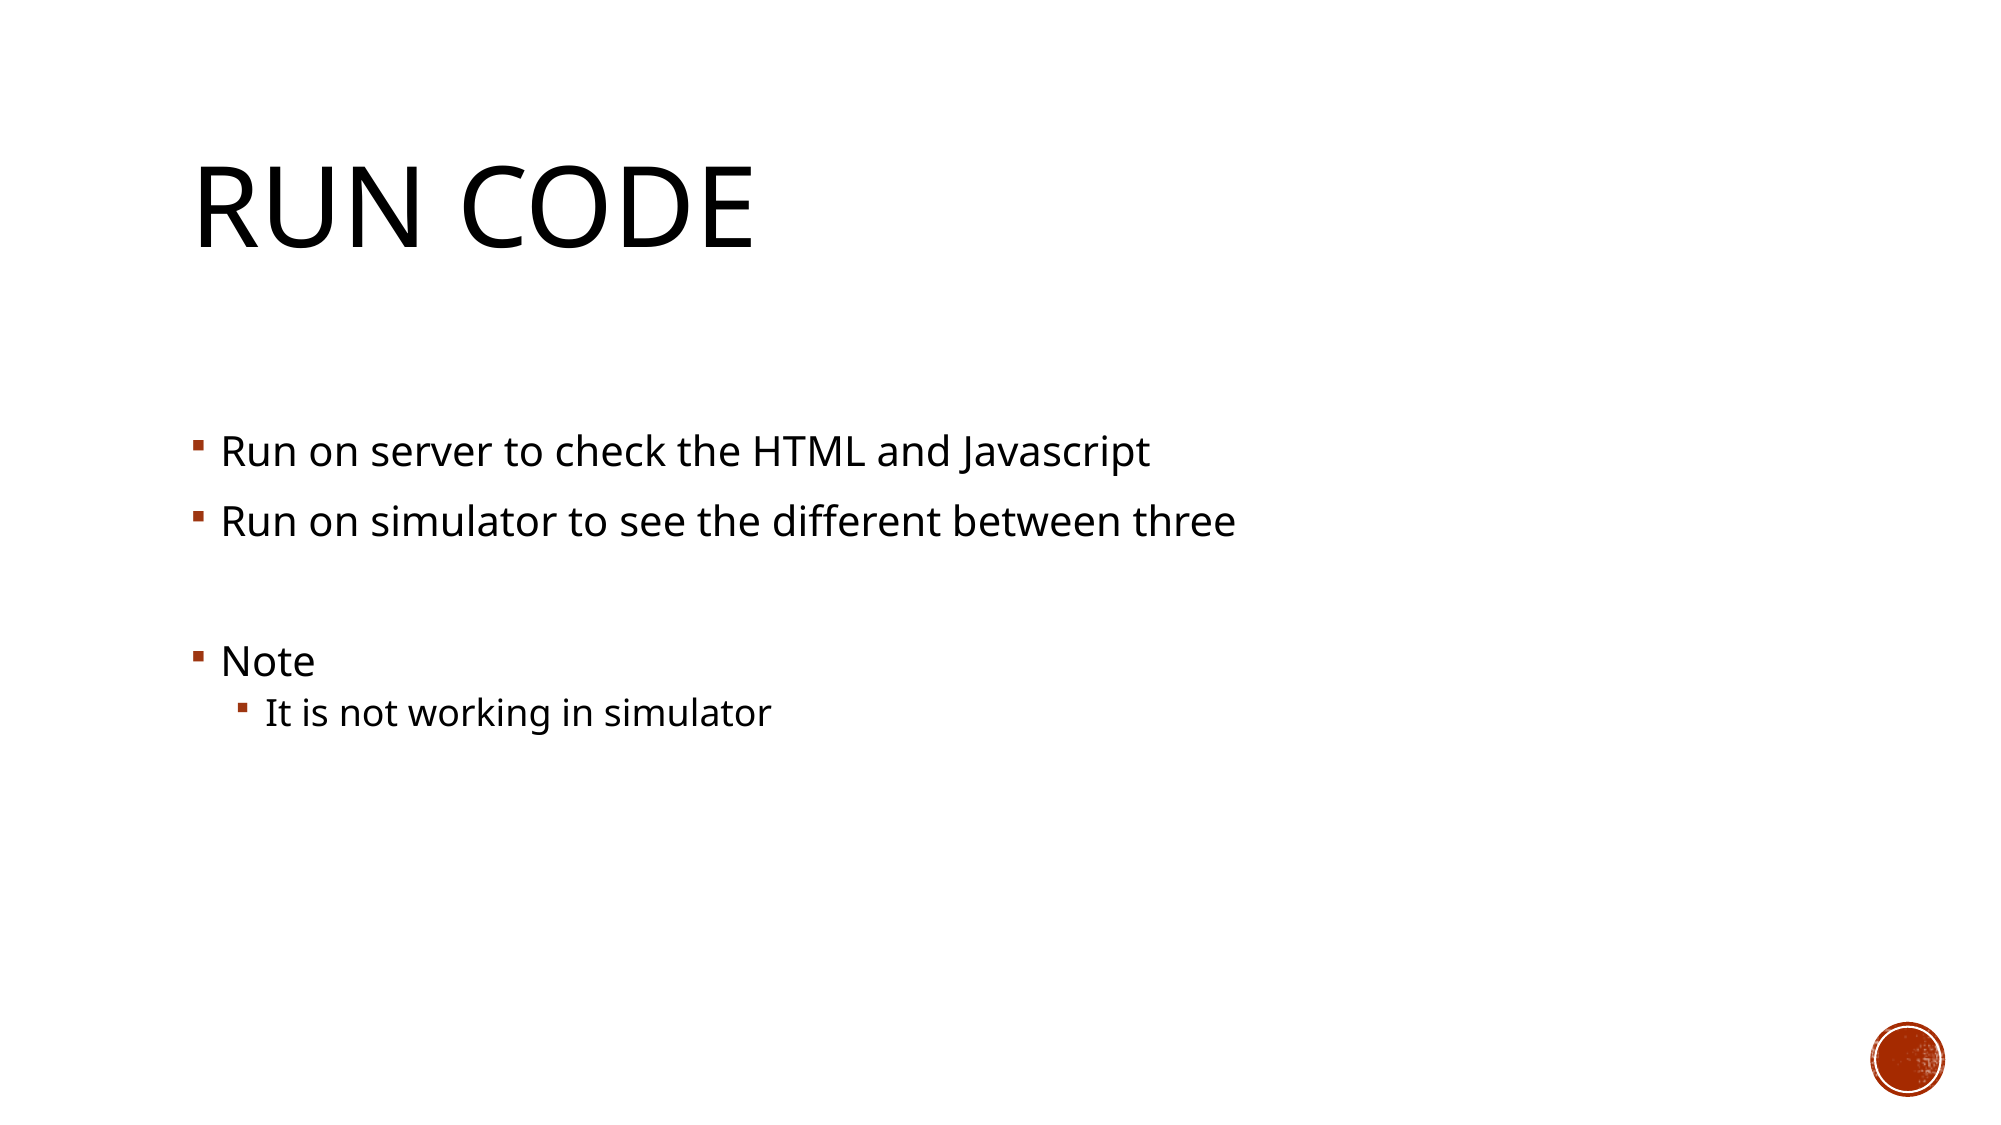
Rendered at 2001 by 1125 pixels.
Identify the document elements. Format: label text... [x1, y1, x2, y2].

title Run code [175, 79, 1826, 344]
list Run on server to check the HTML and Javascript Run on simulator to see the different between three Note It is not working in simulator [175, 348, 1826, 1013]
